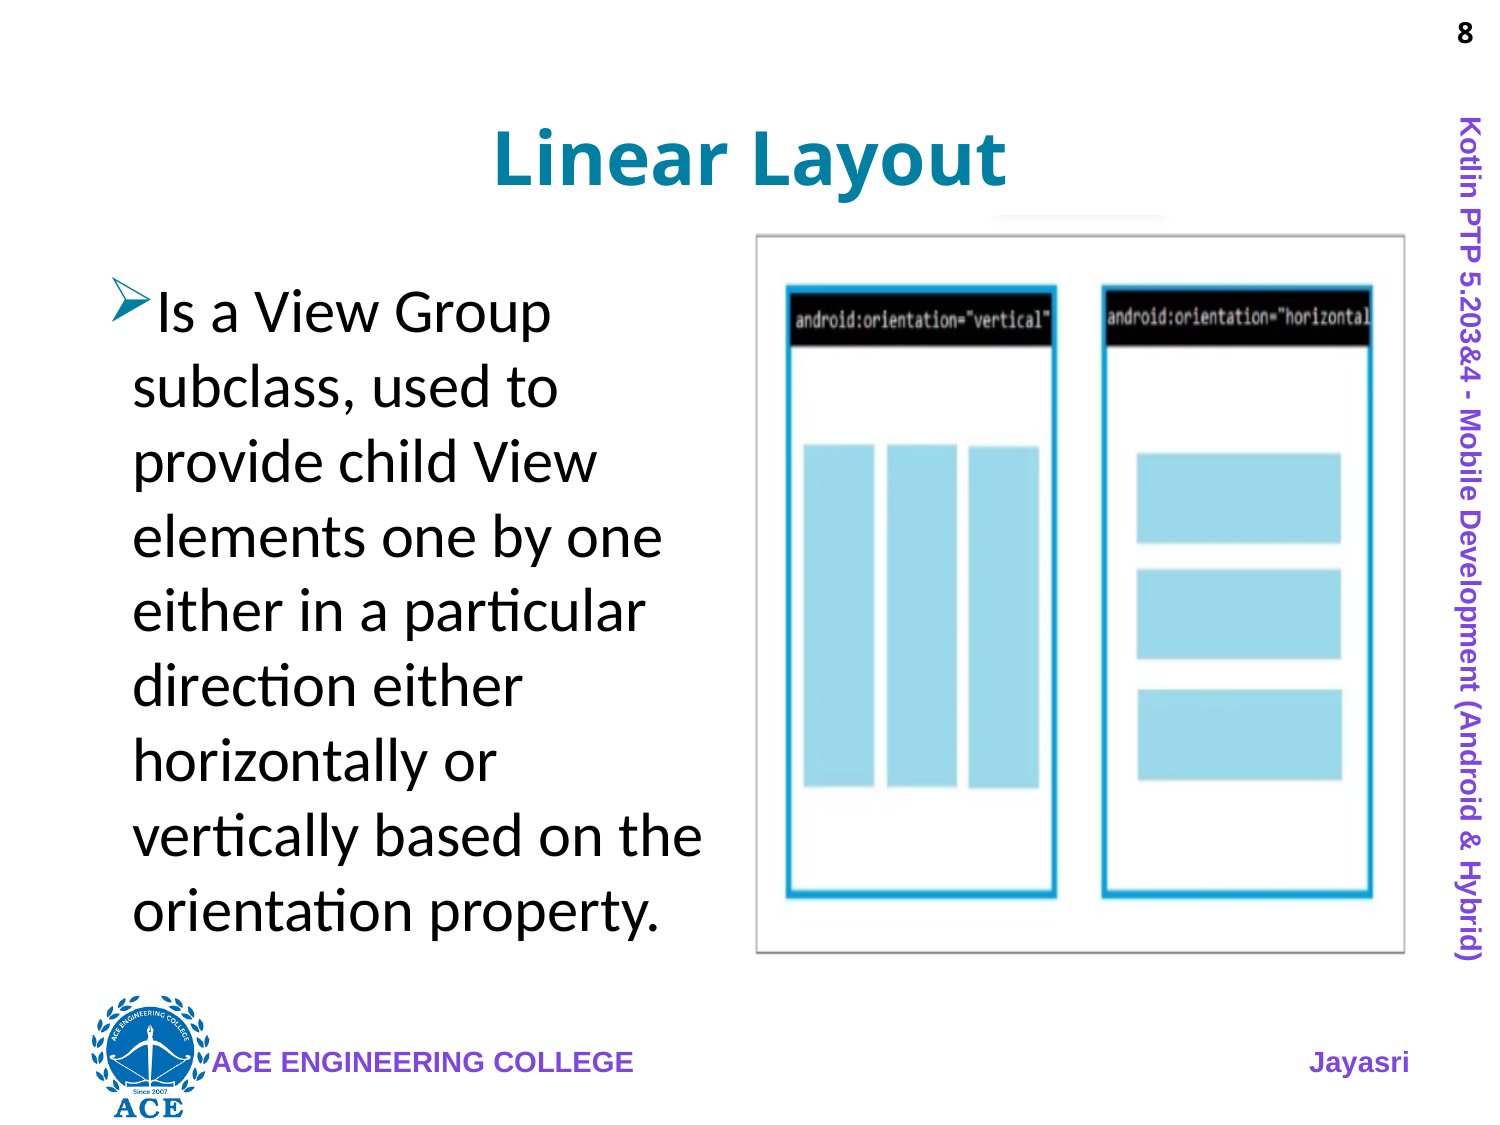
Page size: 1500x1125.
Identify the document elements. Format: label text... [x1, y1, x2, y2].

title Linear Layout [75, 35, 1425, 216]
list Is a View Group subclass, used to provide child View elements one by one either in a particular direction either horizontally or vertically based on the orientation property. [75, 254, 724, 983]
picture [76, 983, 228, 1125]
picture [219, 1055, 224, 1064]
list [729, 214, 1426, 983]
